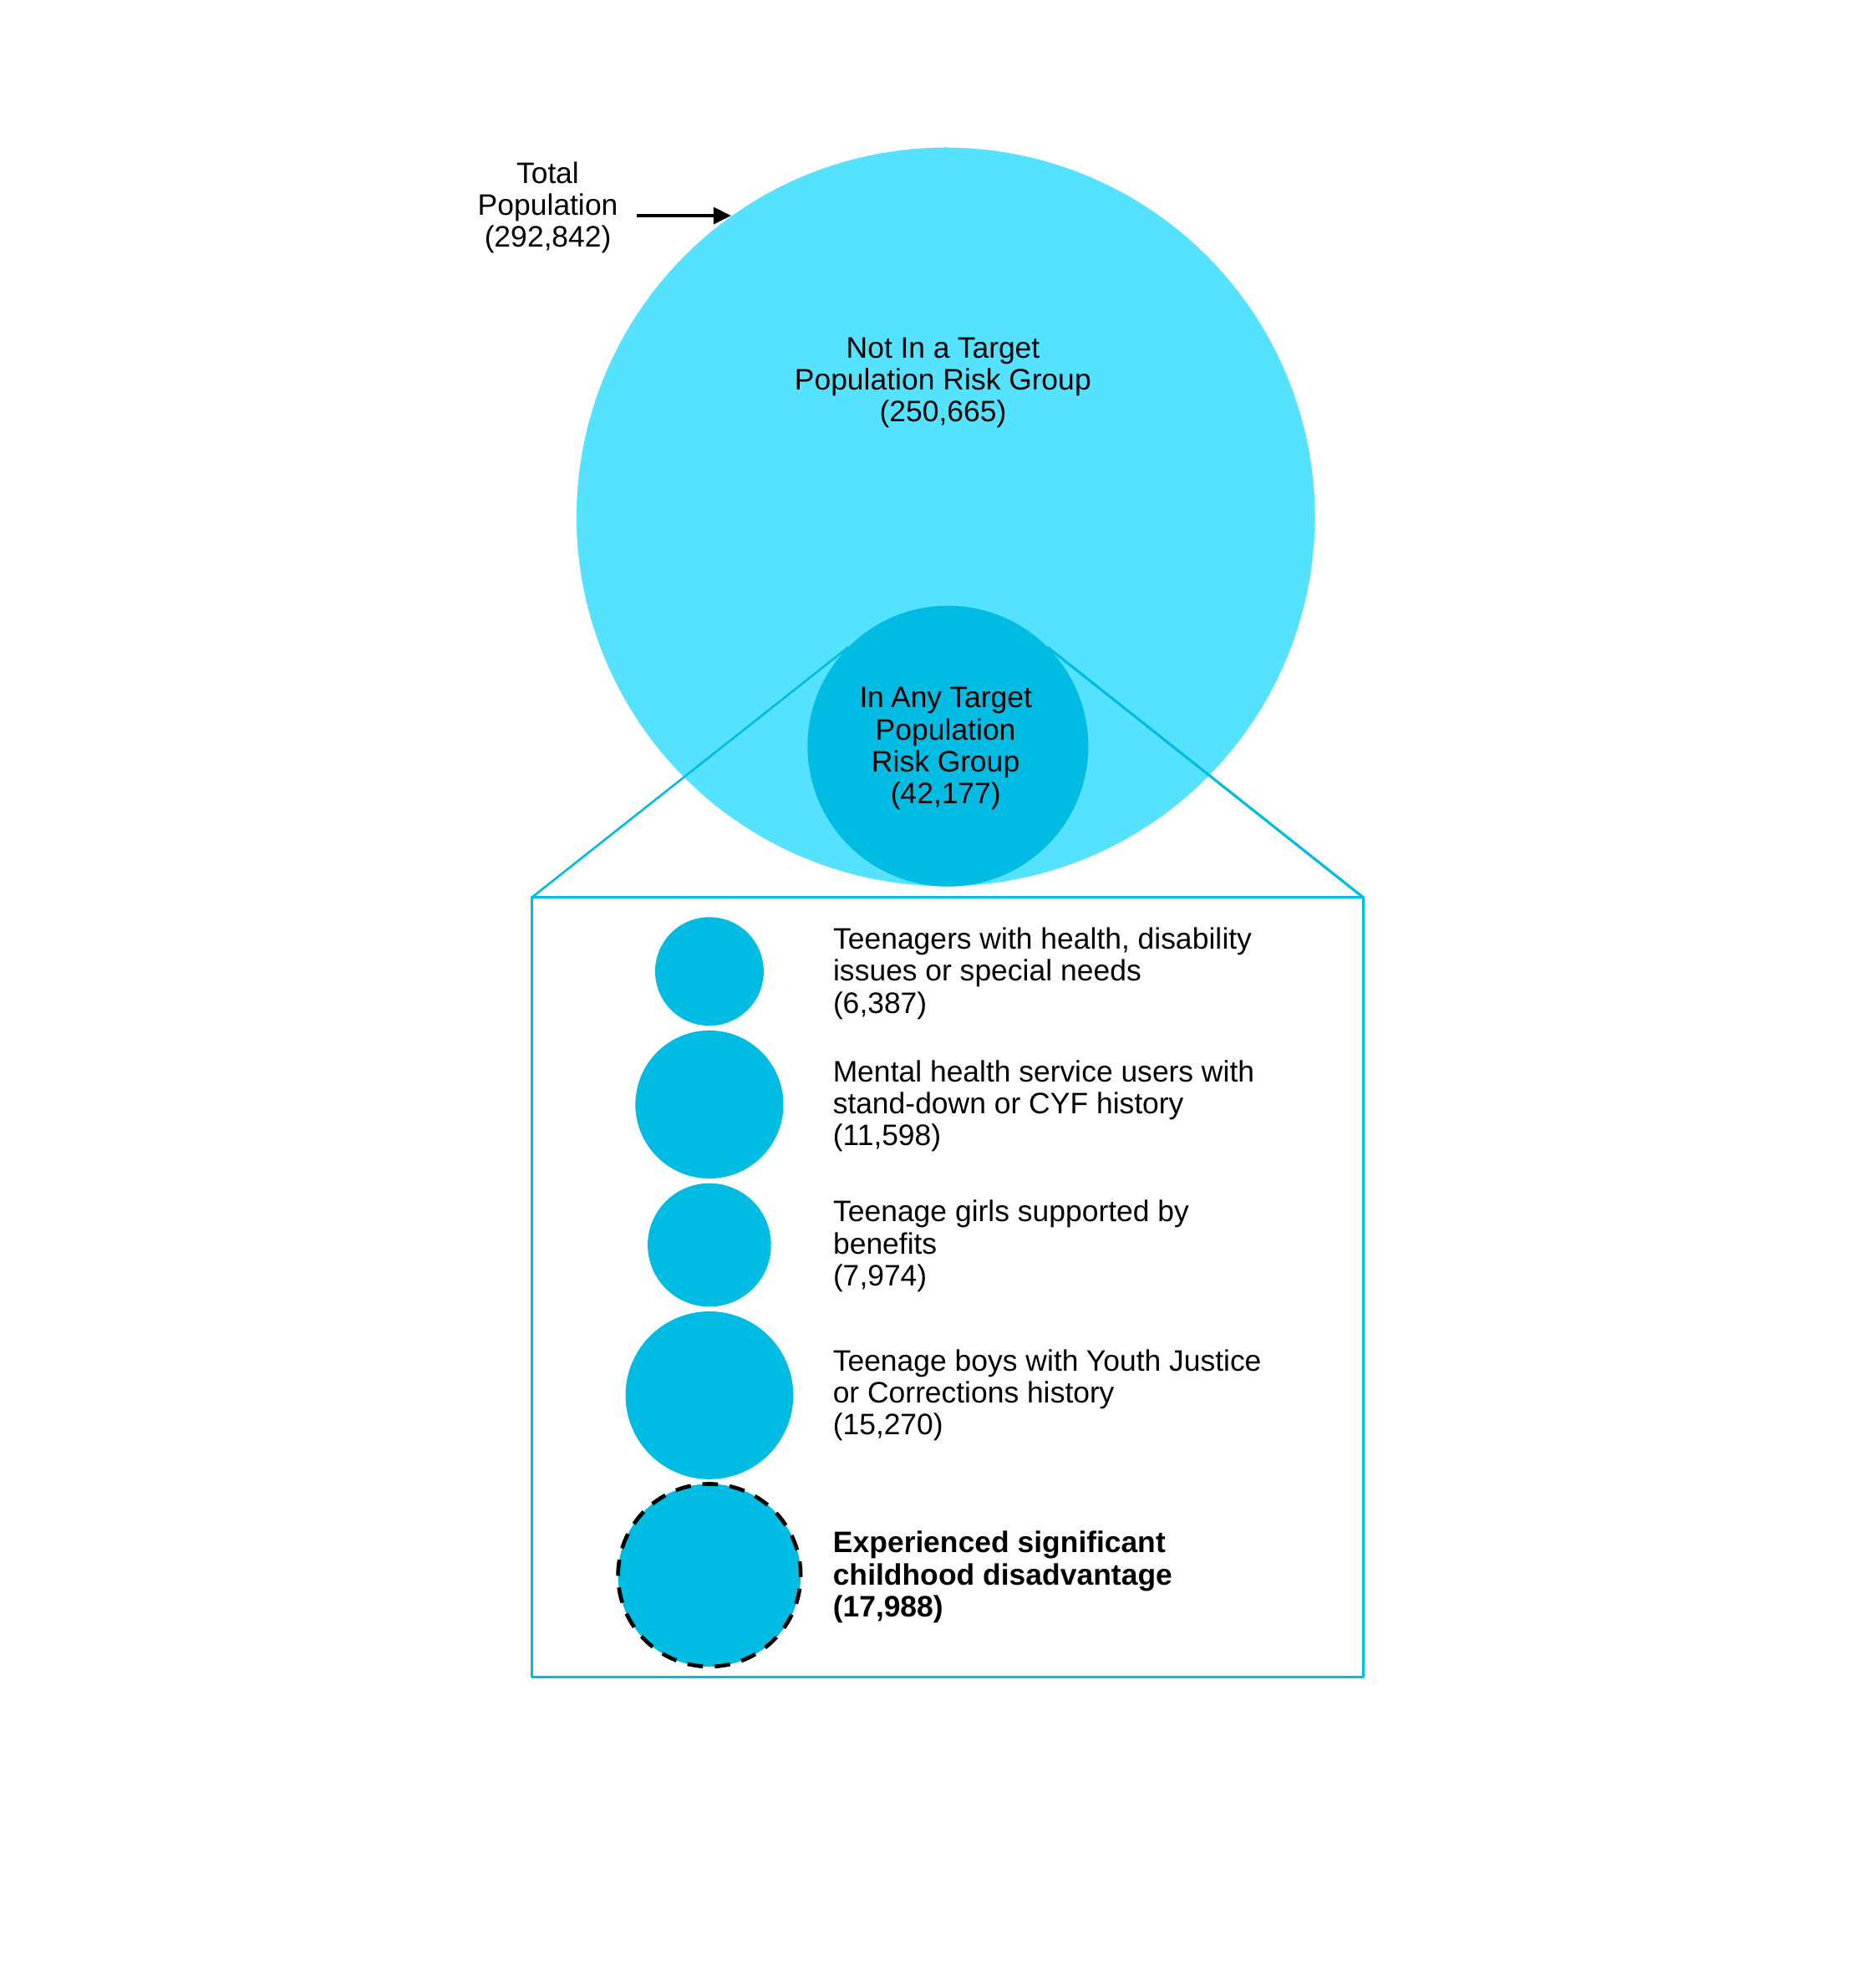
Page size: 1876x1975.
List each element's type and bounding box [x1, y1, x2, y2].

text_box [444, 146, 1364, 1677]
